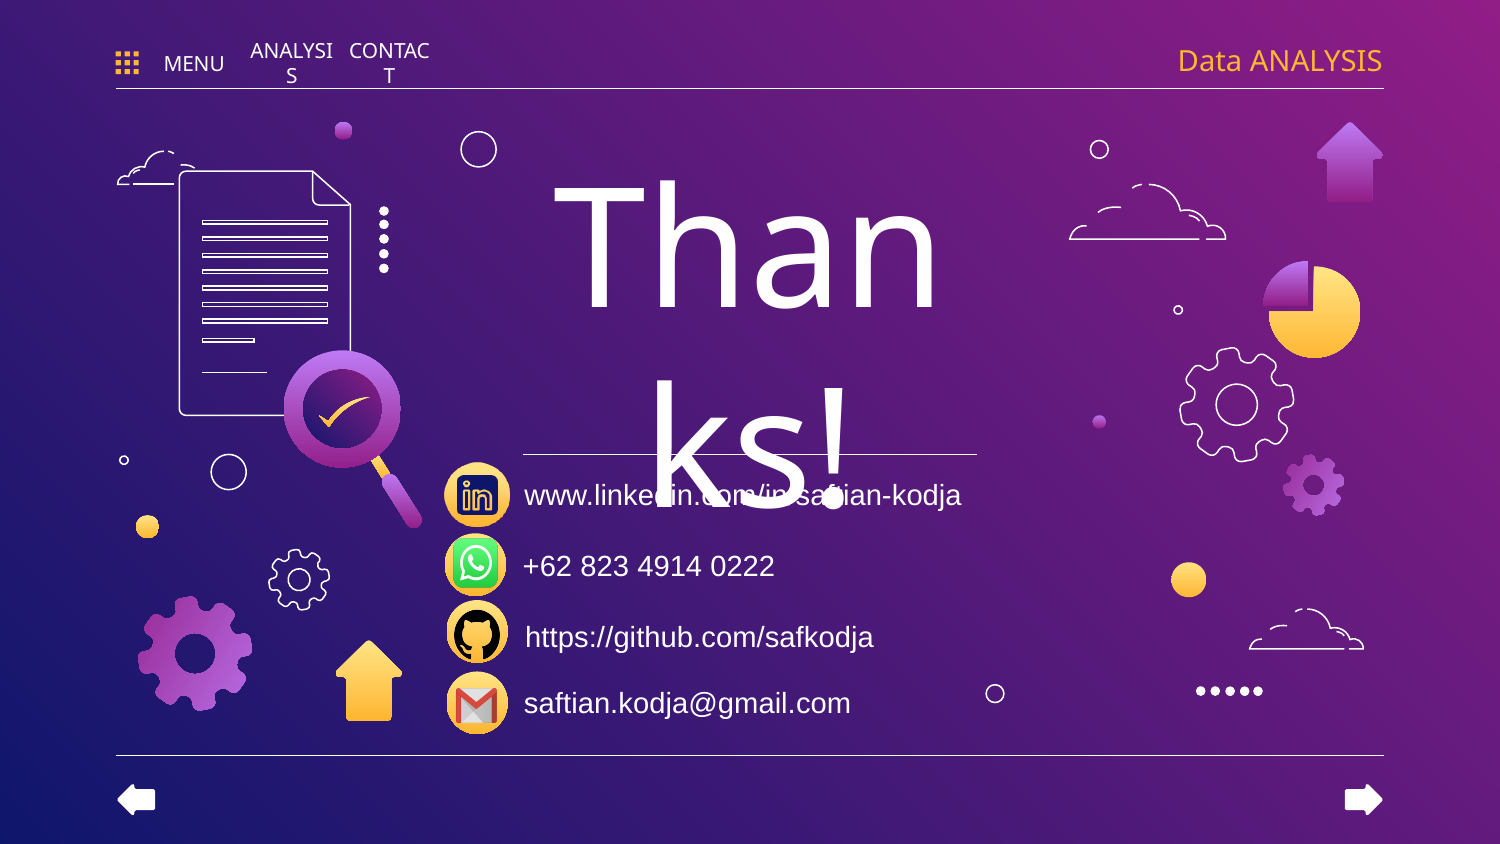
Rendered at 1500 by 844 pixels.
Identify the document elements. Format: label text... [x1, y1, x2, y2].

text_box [278, 350, 423, 530]
text_box [268, 549, 330, 610]
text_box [179, 170, 351, 416]
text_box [1069, 184, 1227, 240]
text_box www.linkedin.com/in/saftian-kodja [510, 461, 978, 521]
text_box [1344, 784, 1383, 816]
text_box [1249, 608, 1365, 650]
text_box [1171, 562, 1207, 598]
text_box https://github.com/safkodja [511, 603, 993, 664]
text_box [1092, 415, 1106, 429]
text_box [444, 533, 507, 597]
text_box [1317, 122, 1383, 203]
title Thanks! [496, 236, 1004, 445]
text_box [334, 121, 353, 140]
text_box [446, 603, 508, 663]
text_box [1263, 260, 1365, 362]
picture [444, 461, 510, 528]
text_box [335, 640, 402, 721]
text_box [138, 596, 252, 711]
text_box CONTACT [346, 45, 433, 81]
text_box +62 823 4914 0222 [511, 532, 990, 593]
text_box [117, 784, 156, 816]
text_box [109, 45, 145, 81]
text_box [446, 671, 508, 735]
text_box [378, 206, 390, 273]
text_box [116, 150, 195, 185]
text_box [1223, 658, 1235, 724]
text_box [1179, 347, 1294, 462]
text_box [1283, 454, 1344, 516]
text_box Data ANALYSIS [1158, 34, 1383, 85]
text_box saftian.kodja@gmail.com [509, 669, 992, 730]
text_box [115, 50, 139, 75]
text_box MENU [151, 45, 237, 81]
text_box [136, 515, 160, 539]
text_box ANALYSIS [248, 45, 335, 81]
